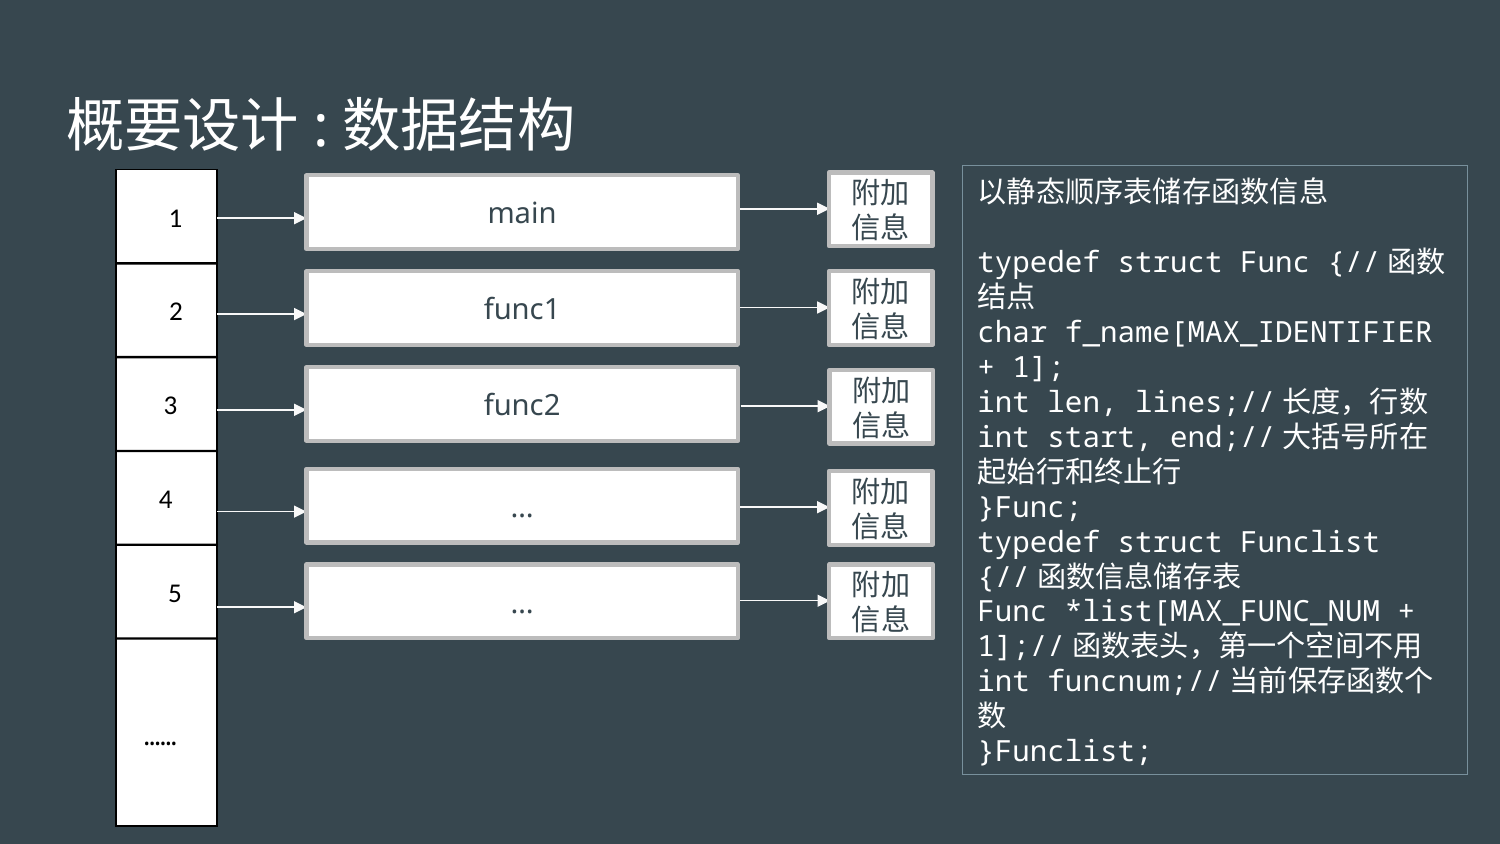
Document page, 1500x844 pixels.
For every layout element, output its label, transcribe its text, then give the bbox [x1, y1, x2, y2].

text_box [112, 166, 220, 828]
title 概要设计:数据结构 [51, 72, 1449, 167]
text_box … [304, 562, 740, 640]
text_box func2 [304, 365, 740, 443]
text_box 附加信息 [827, 170, 935, 248]
text_box … [304, 467, 740, 545]
text_box 以静态顺序表储存函数信息 typedef struct Func {//函数结点 char f_name[MAX_IDENTIFIER + 1]; int len, lines;//长度，行数 int start, end;//大括号所在起始行和终止行 }Func; typedef struct Funclist {//函数信息储存表 Func *list[MAX_FUNC_NUM + 1];//函数表头，第一个空间不用 int funcnum;//当前保存函数个数 }Funclist; [962, 165, 1468, 775]
text_box 附加信息 [827, 269, 935, 347]
text_box 附加信息 [827, 469, 935, 547]
text_box func1 [304, 269, 740, 347]
text_box 附加信息 [827, 562, 935, 640]
text_box main [304, 173, 740, 251]
text_box 附加信息 [827, 368, 935, 446]
